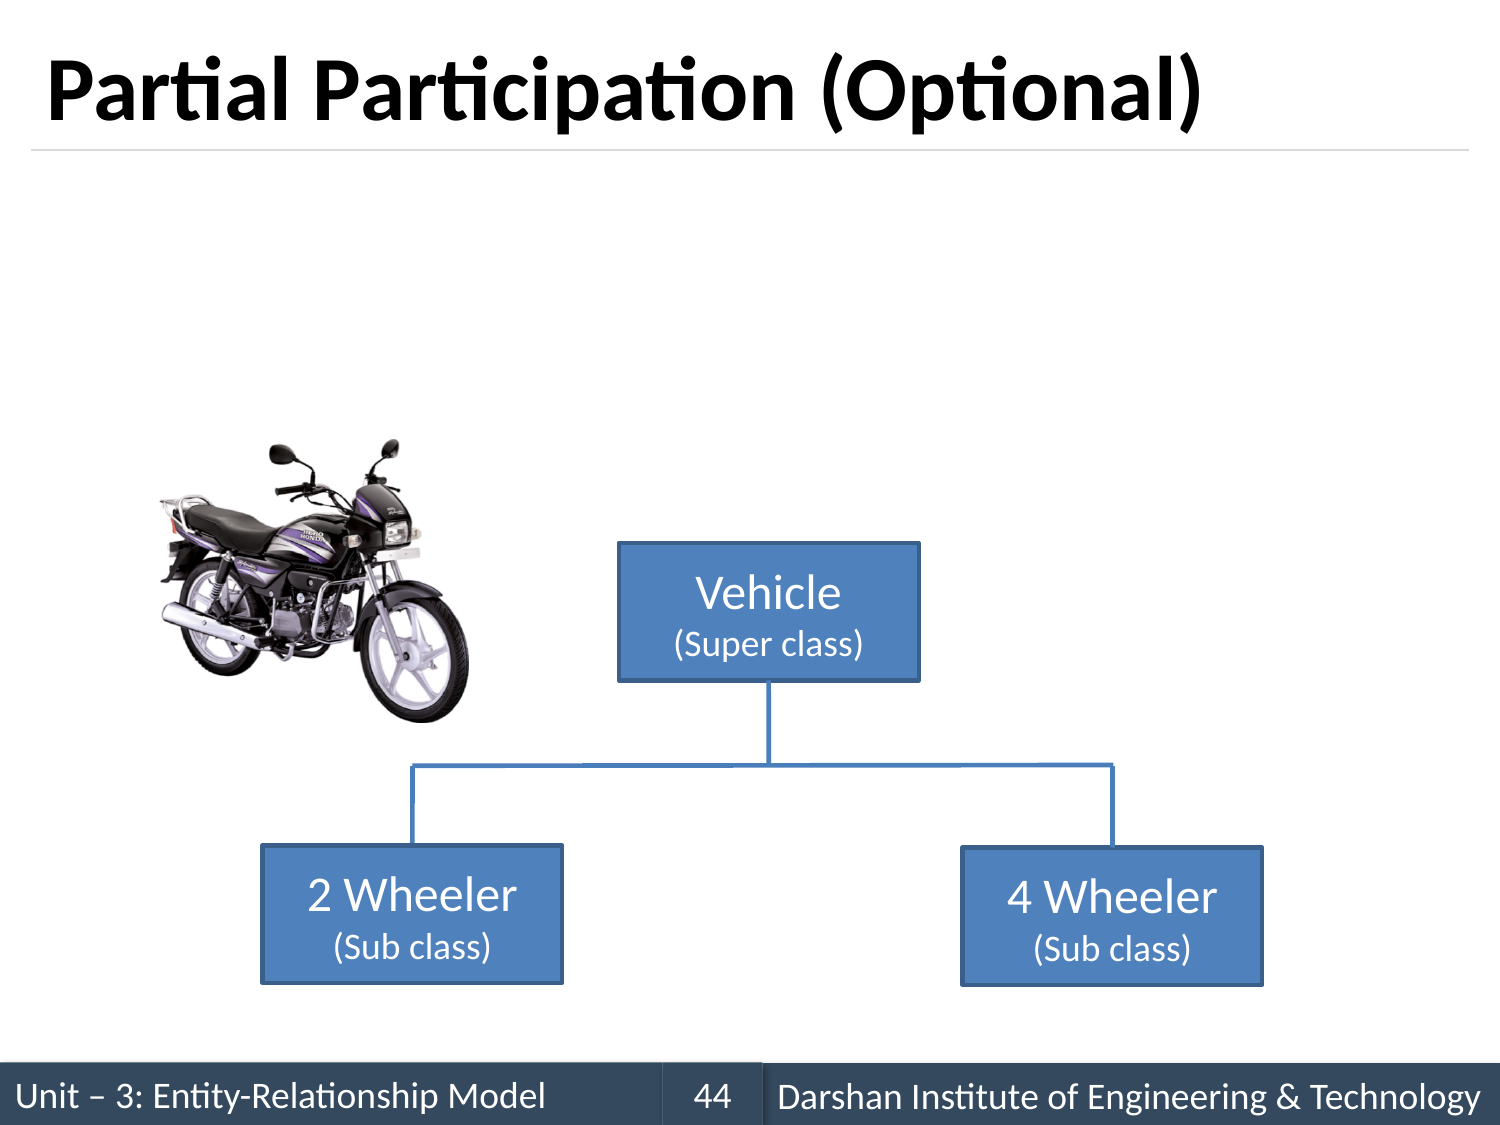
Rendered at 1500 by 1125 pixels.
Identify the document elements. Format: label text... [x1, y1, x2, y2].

text_box 4 Wheeler (Sub class) [960, 845, 1264, 987]
picture [159, 439, 469, 724]
text_box 2 Wheeler (Sub class) [260, 843, 564, 985]
title Partial Participation (Optional) [31, 17, 1469, 150]
text_box Vehicle (Super class) [617, 541, 921, 683]
